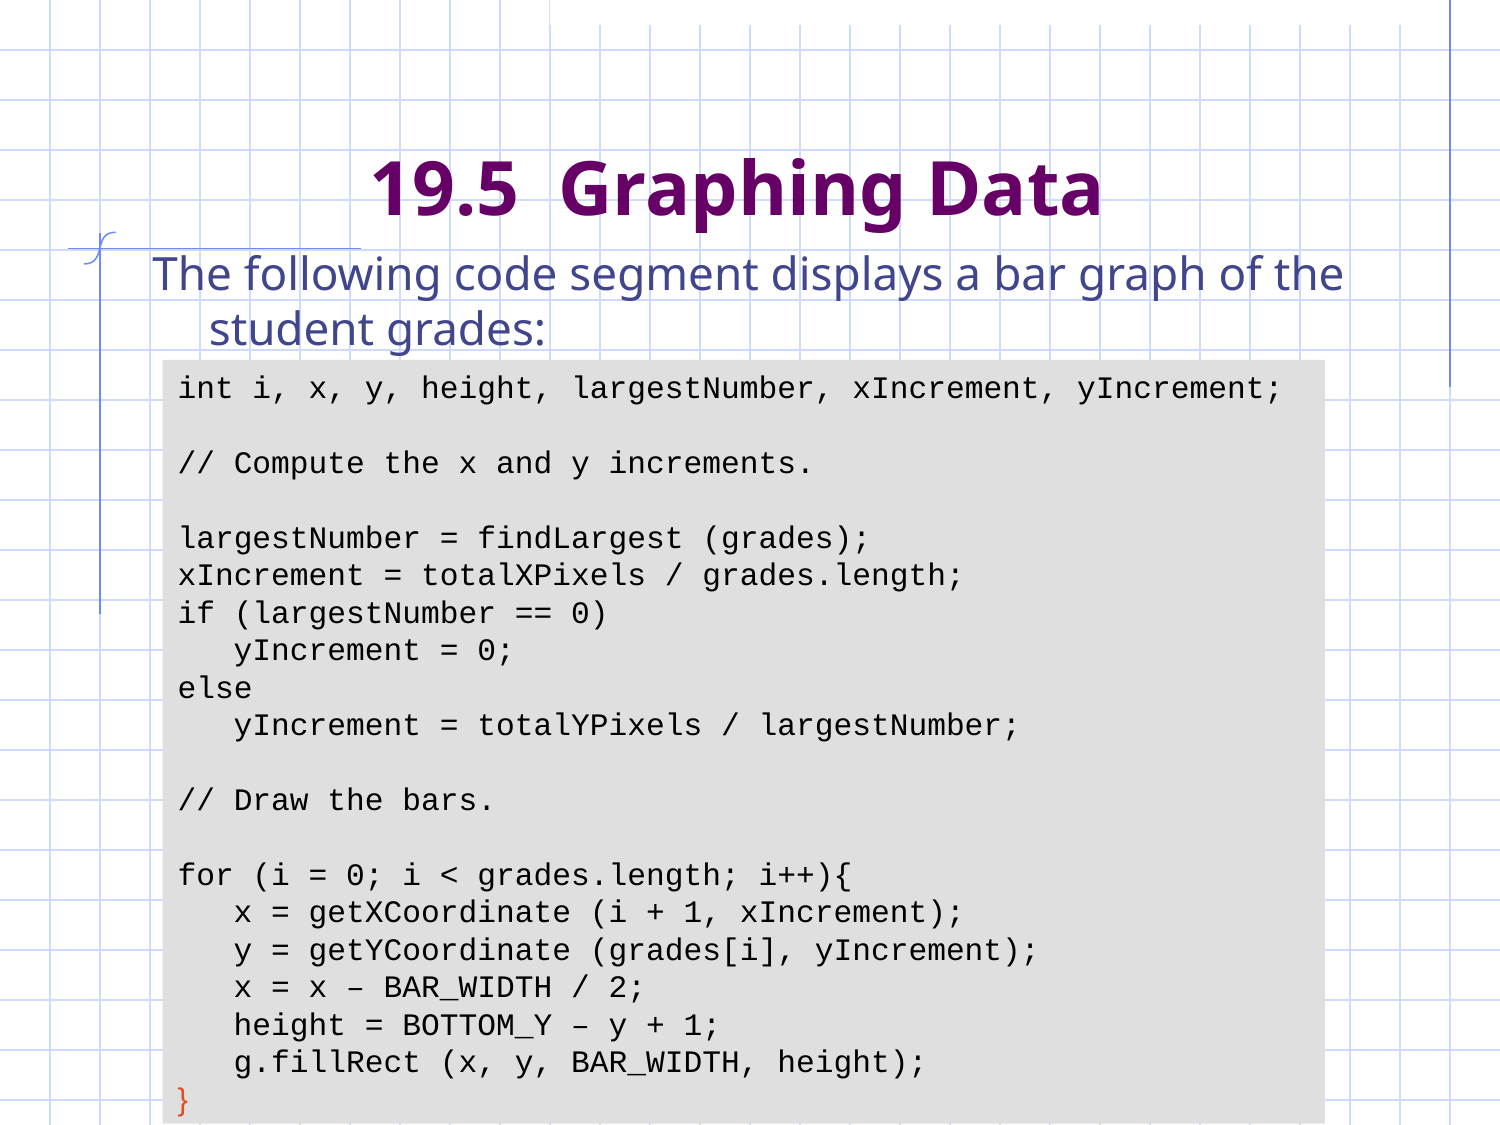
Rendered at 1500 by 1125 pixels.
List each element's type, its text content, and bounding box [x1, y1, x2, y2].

text_box int i, x, y, height, largestNumber, xIncrement, yIncrement; // Compute the x and y increments. largestNumber = findLargest (grades); xIncrement = totalXPixels / grades.length; if (largestNumber == 0) yIncrement = 0; else yIncrement = totalYPixels / largestNumber; // Draw the bars. for (i = 0; i < grades.length; i++){ x = getXCoordinate (i + 1, xIncrement); y = getYCoordinate (grades[i], yIncrement); x = x – BAR_WIDTH / 2; height = BOTTOM_Y – y + 1; g.fillRect (x, y, BAR_WIDTH, height); } [162, 359, 1325, 1124]
list The following code segment displays a bar graph of the student grades: [137, 237, 1413, 988]
title 19.5 Graphing Data [99, 50, 1375, 238]
